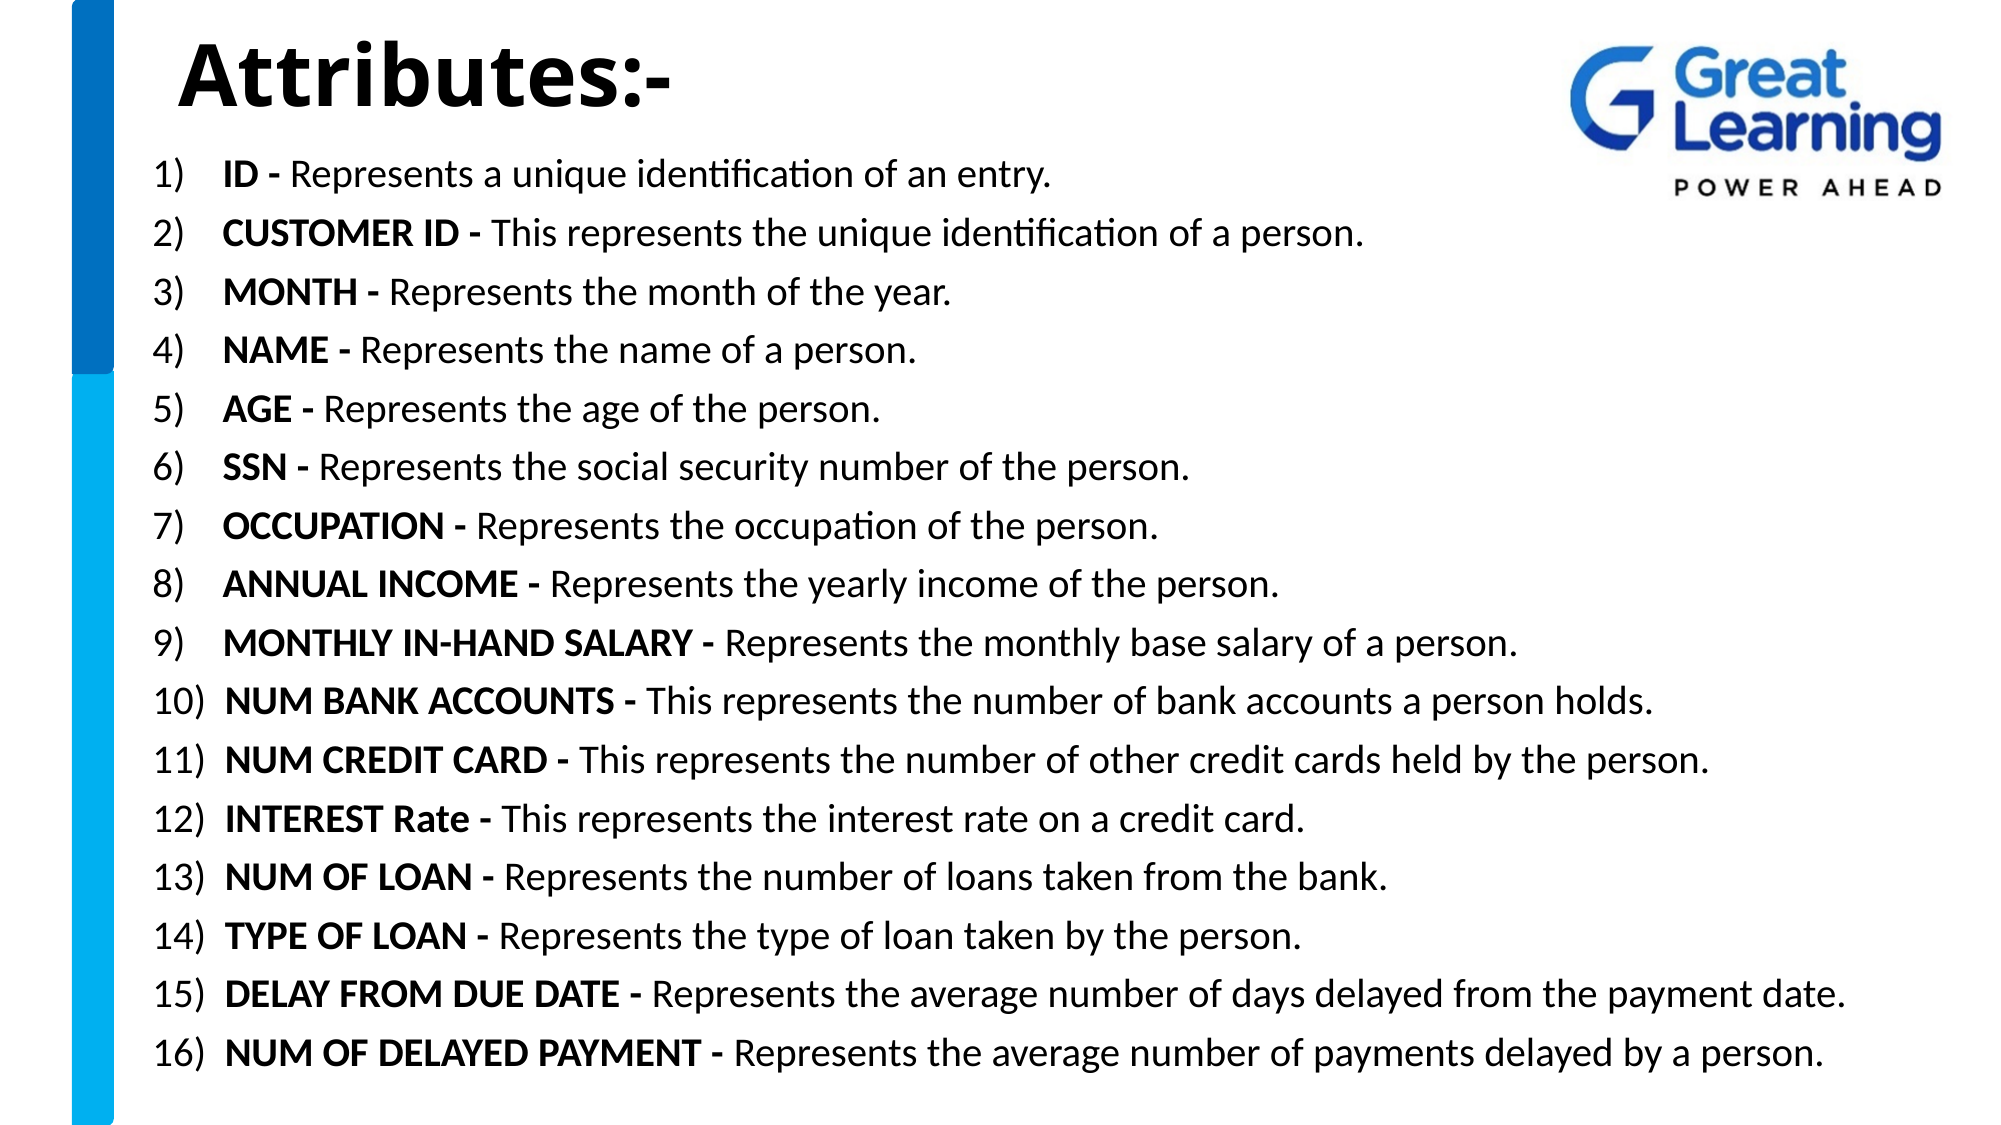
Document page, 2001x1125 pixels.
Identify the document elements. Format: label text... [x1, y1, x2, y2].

text_box [71, 370, 114, 1125]
title Attributes:- [163, 24, 1496, 133]
picture [1544, 24, 1970, 213]
list 1) ID - Represents a unique identification of an entry. 2) CUSTOMER ID - This represents the unique identification of a person. 3) MONTH - Represents the month of the year. 4) NAME - Represents the name of a person. 5) AGE - Represents the age of the person. 6) SSN - Represents the social security number of the person. 7) OCCUPATION - Represents the occupation of the person. 8) ANNUAL INCOME - Represents the yearly income of the person. 9) MONTHLY IN-HAND SALARY - Represents the monthly base salary of a person. 10) NUM BANK ACCOUNTS - This represents the number of bank accounts a person holds. 11) NUM CREDIT CARD - This represents the number of other credit cards held by the person. 12) INTEREST Rate - This represents the interest rate on a credit card. 13) NUM OF LOAN - Represents the number of loans taken from the bank. 14) TYPE OF LOAN - Represents the type of loan taken by the person. 15) DELAY FROM DUE DATE - Represents the average number of days delayed from the payment date. 16) NUM OF DELAYED PAYMENT - Represents the average number of payments delayed by a person. [137, 145, 1928, 1101]
text_box [71, 0, 114, 375]
